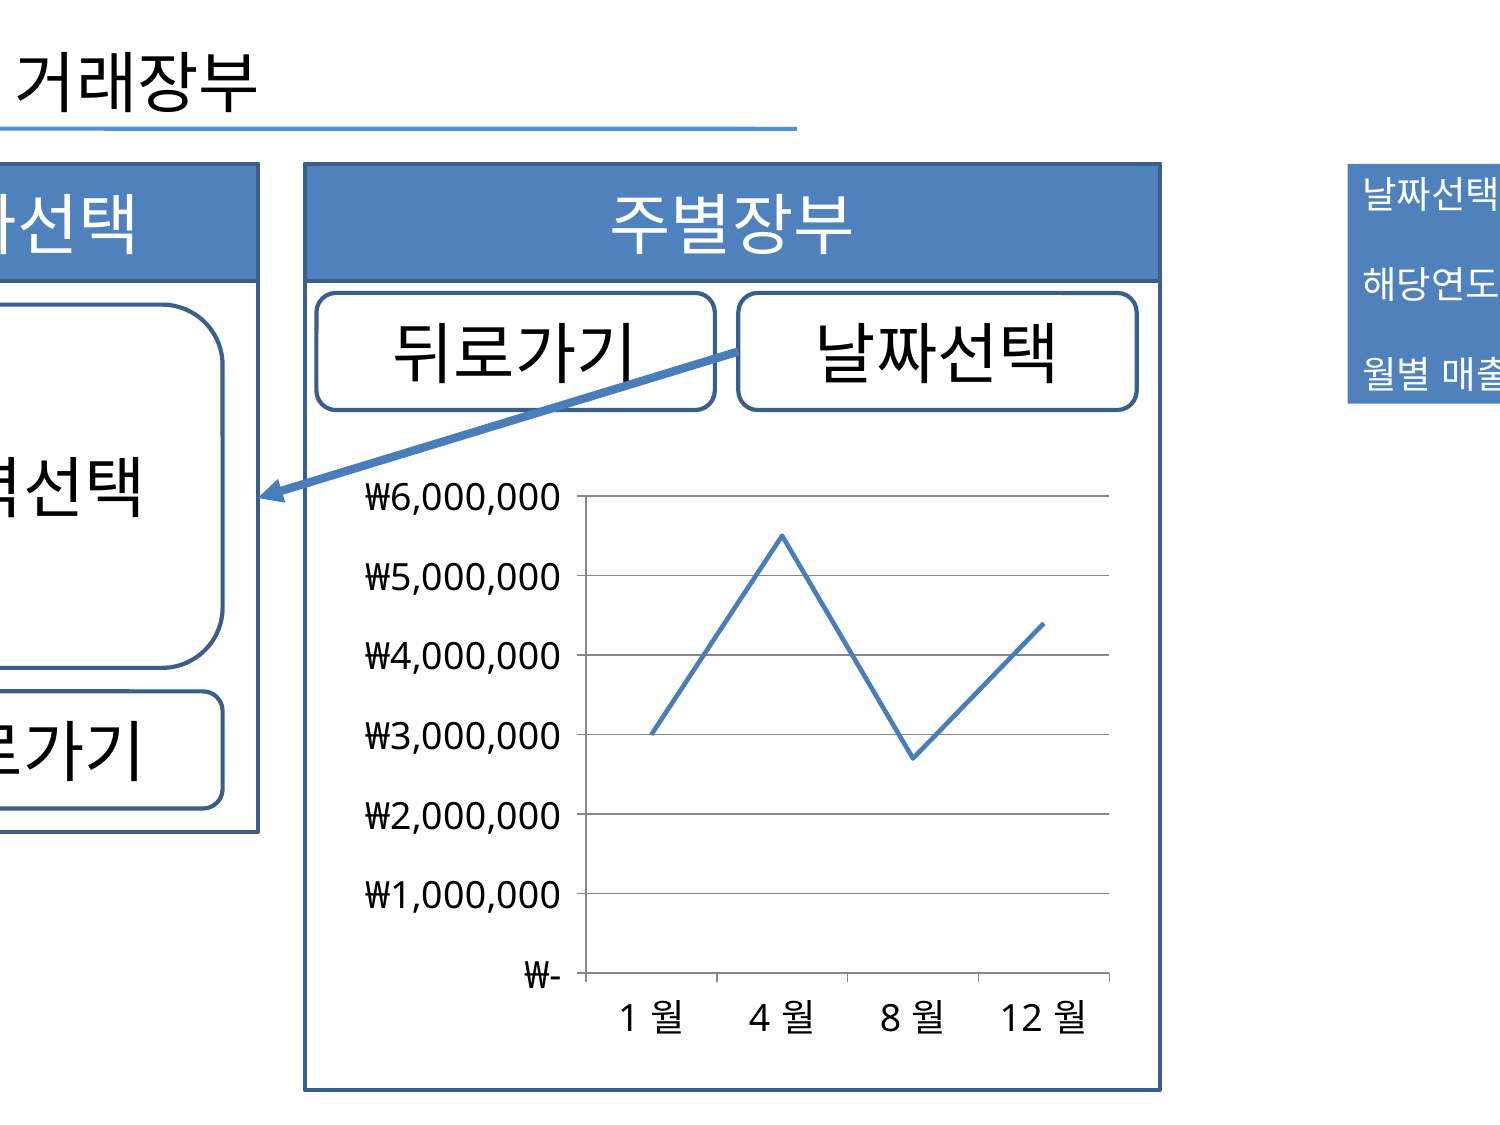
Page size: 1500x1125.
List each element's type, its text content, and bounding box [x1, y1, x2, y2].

text_box [0, 283, 260, 834]
text_box 뒤로가기 [0, 689, 225, 811]
text_box 거래장부 [0, 0, 1500, 128]
text_box 뒤로가기 [314, 290, 717, 349]
text_box 날짜선택 [0, 162, 260, 283]
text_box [257, 351, 739, 499]
text_box 날짜선택 [736, 290, 1139, 413]
text_box 날짜선택을 클릭하여 해당연도의 월별 매출추이 확인 [1347, 163, 1500, 404]
text_box 달력선택 [0, 302, 225, 670]
text_box 주별장부 [303, 162, 1162, 283]
chart [339, 458, 1126, 1055]
